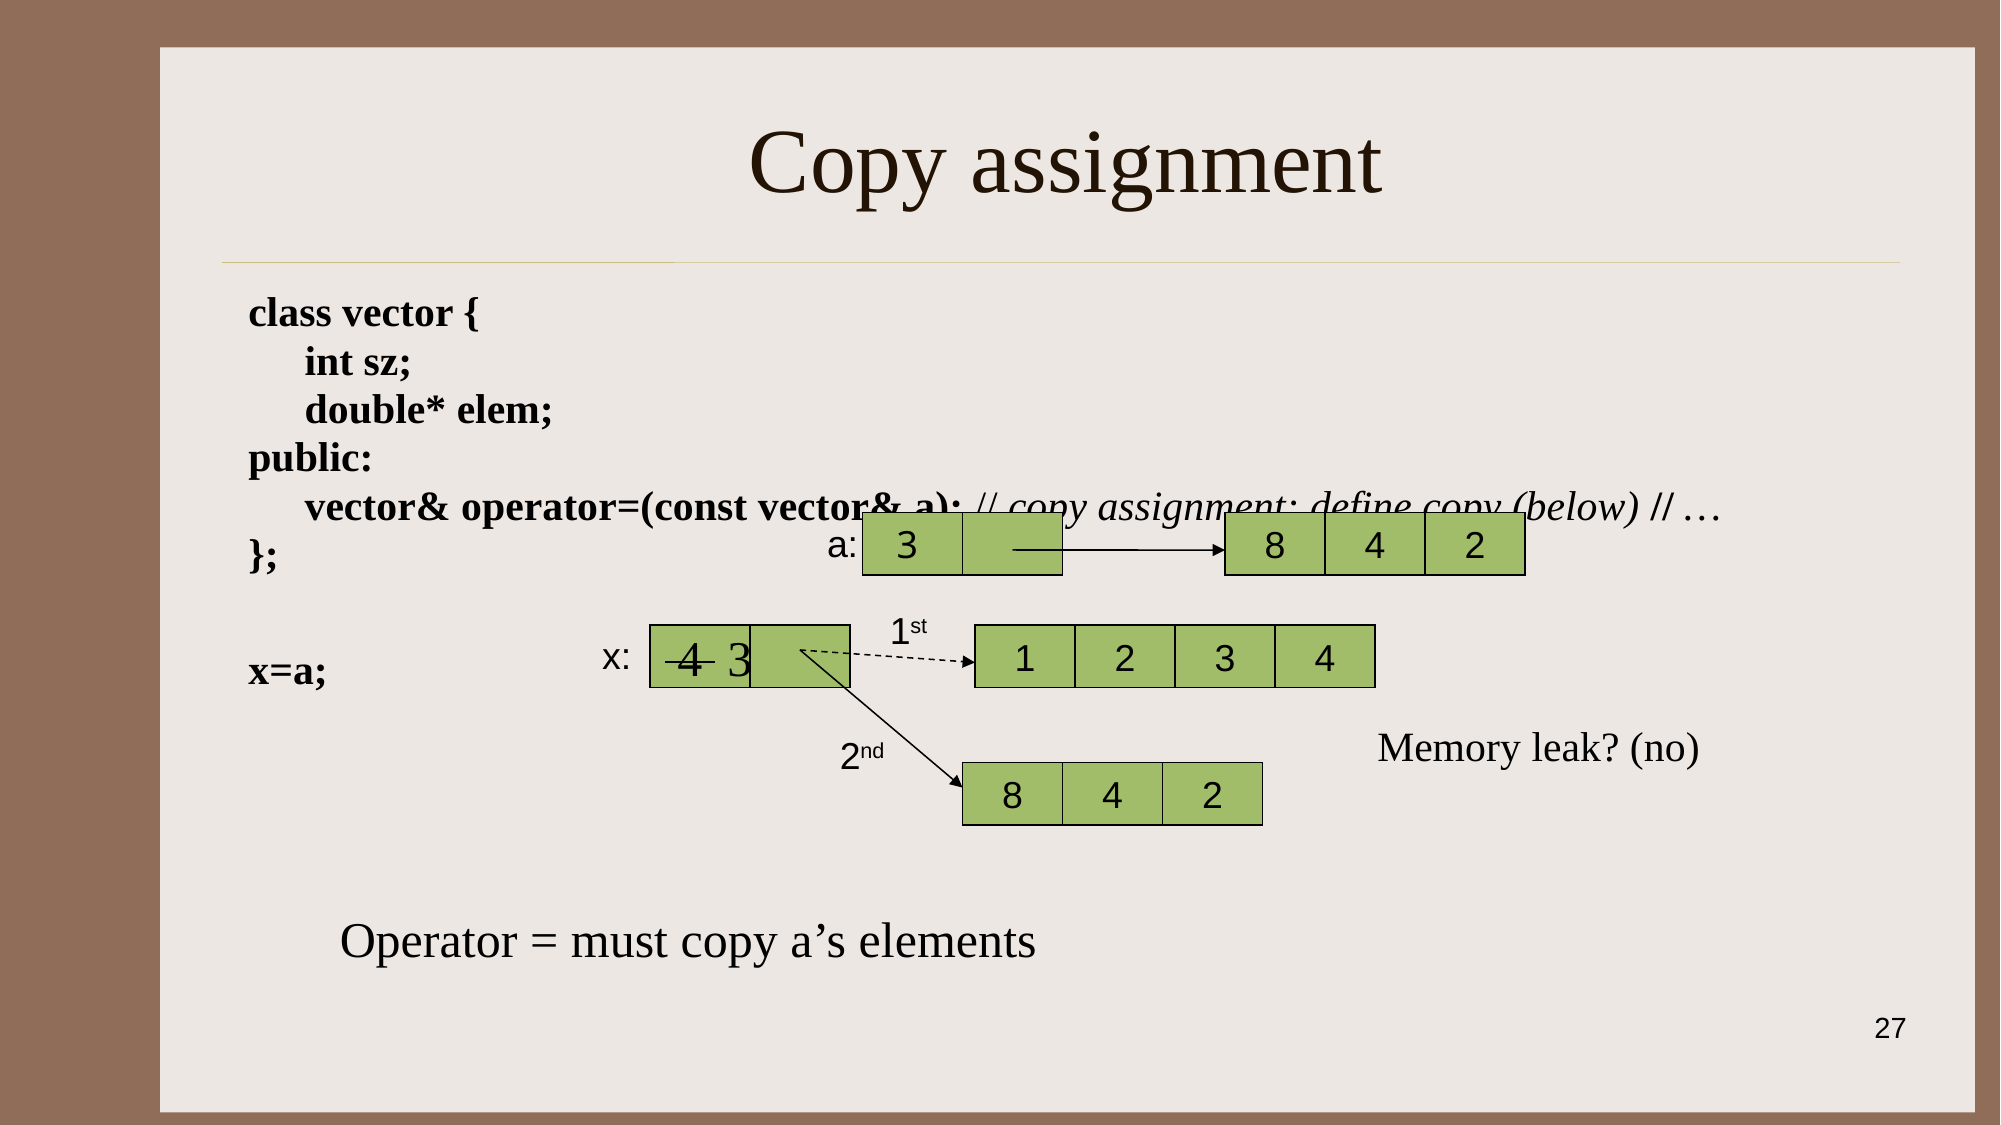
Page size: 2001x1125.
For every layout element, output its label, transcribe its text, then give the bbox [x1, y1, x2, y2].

text_box 1 [975, 624, 1075, 688]
text_box x: [587, 624, 675, 685]
text_box 4 3 [650, 624, 750, 688]
text_box [955, 660, 976, 668]
text_box 2 [1075, 624, 1175, 688]
title Copy assignment [233, 62, 1900, 250]
text_box 3 [862, 512, 962, 575]
text_box 4 [1325, 512, 1425, 575]
text_box 8 [962, 762, 1063, 825]
text_box 1st [875, 599, 988, 660]
text_box [1012, 543, 1225, 557]
text_box [750, 624, 850, 688]
text_box a: [812, 512, 900, 573]
text_box [925, 755, 963, 788]
text_box 8 [1224, 512, 1325, 575]
text_box 4 [1063, 762, 1162, 825]
text_box 2 [1425, 512, 1525, 575]
text_box 2nd [825, 724, 925, 785]
text_box 4 [1275, 624, 1375, 688]
slide_number 27 [1505, 1001, 1922, 1077]
text_box 3 [1175, 624, 1275, 688]
list class vector { int sz; double* elem; public: vector& operator=(const vector& a); // copy assignment: define copy (below) // … }; x=a; [233, 287, 1900, 963]
text_box [962, 512, 1063, 575]
text_box Operator = must copy a’s elements [324, 899, 1188, 975]
text_box 2 [1162, 762, 1263, 825]
text_box Memory leak? (no) [1362, 712, 1738, 778]
